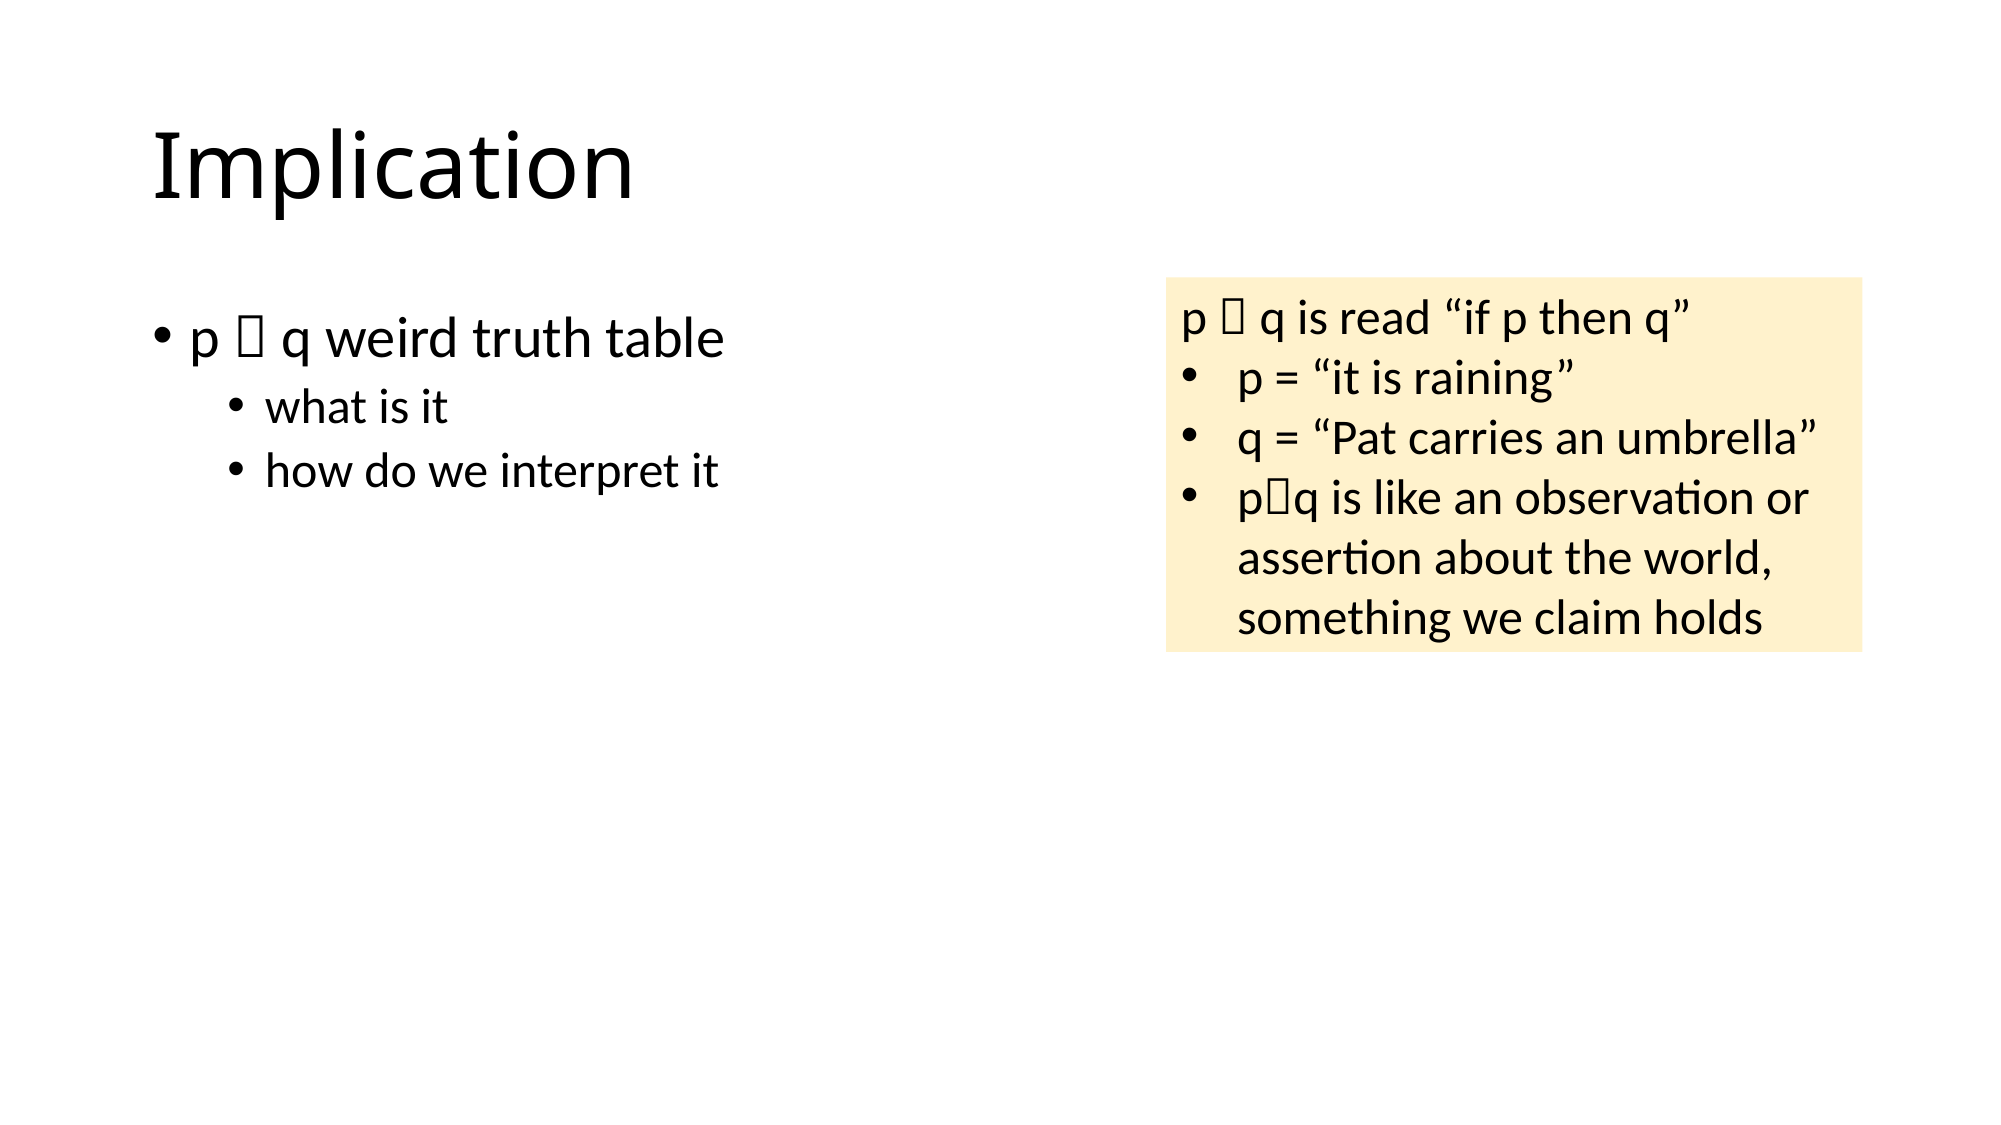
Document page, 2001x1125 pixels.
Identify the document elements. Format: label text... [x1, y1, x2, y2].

list p  q weird truth table what is it how do we interpret it [137, 299, 1863, 1014]
text_box p  q is read “if p then q” p = “it is raining” q = “Pat carries an umbrella” pq is like an observation or assertion about the world, something we claim holds [1166, 277, 1863, 652]
title Implication [137, 59, 1863, 278]
